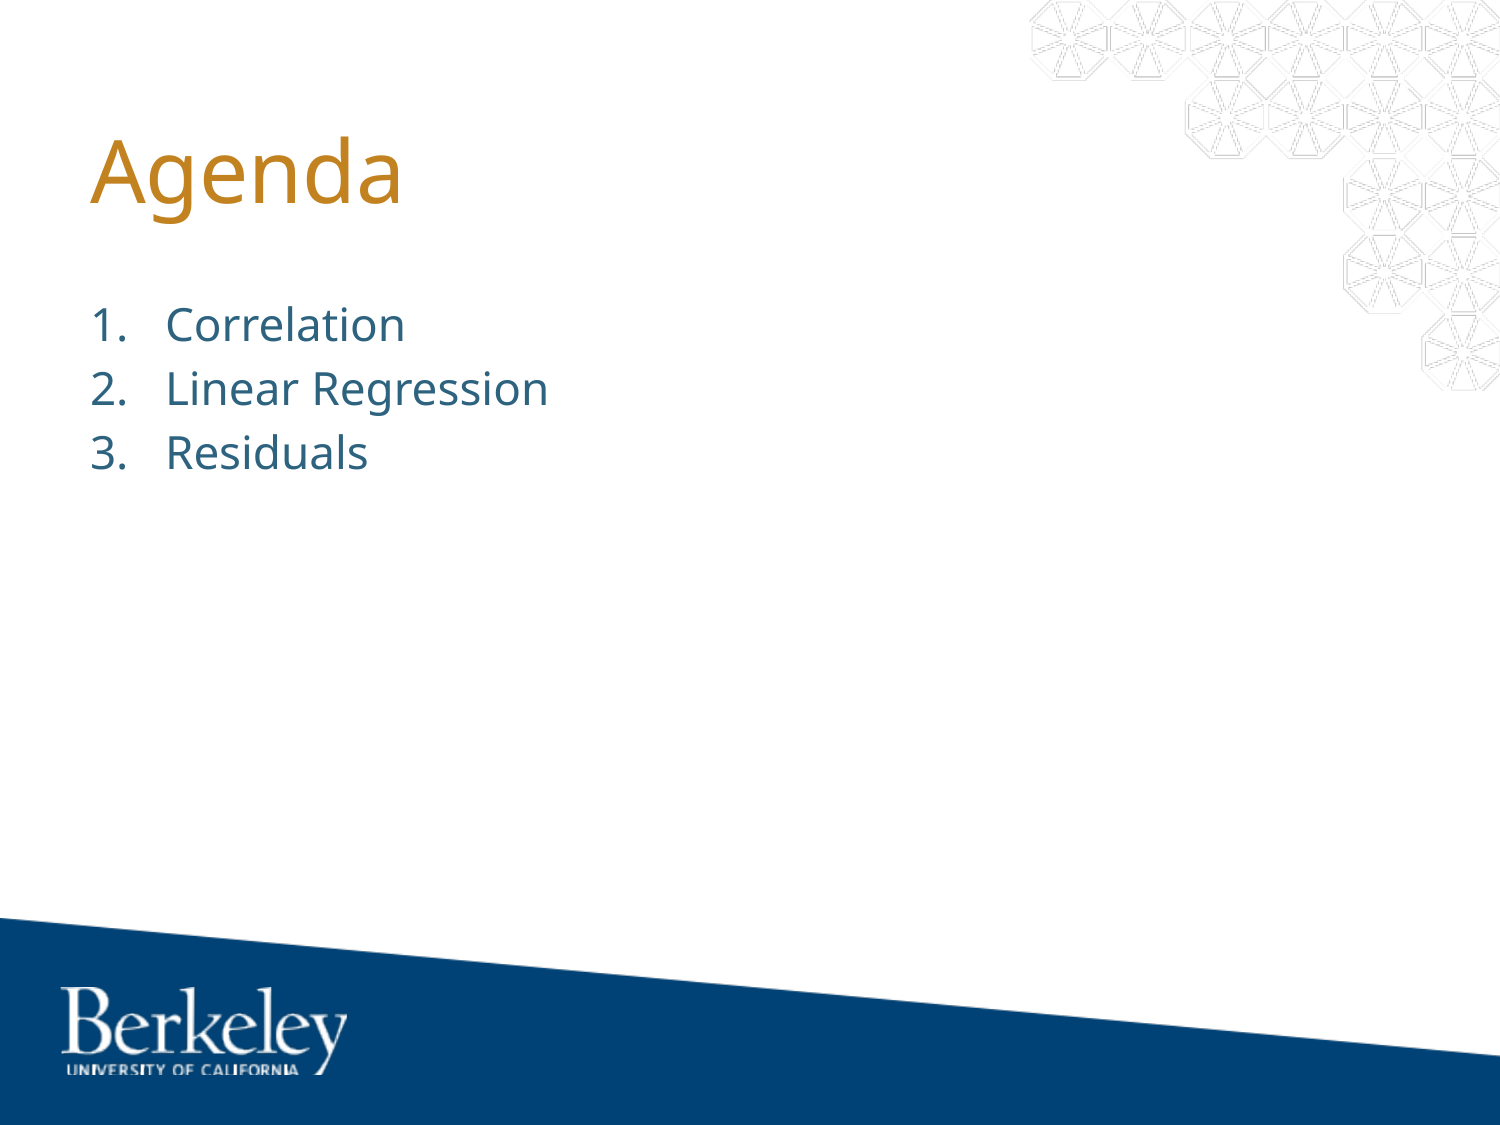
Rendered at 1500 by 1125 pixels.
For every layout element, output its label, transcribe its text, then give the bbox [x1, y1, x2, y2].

title Agenda [75, 73, 1435, 263]
list Correlation Linear Regression Residuals [75, 288, 1435, 879]
